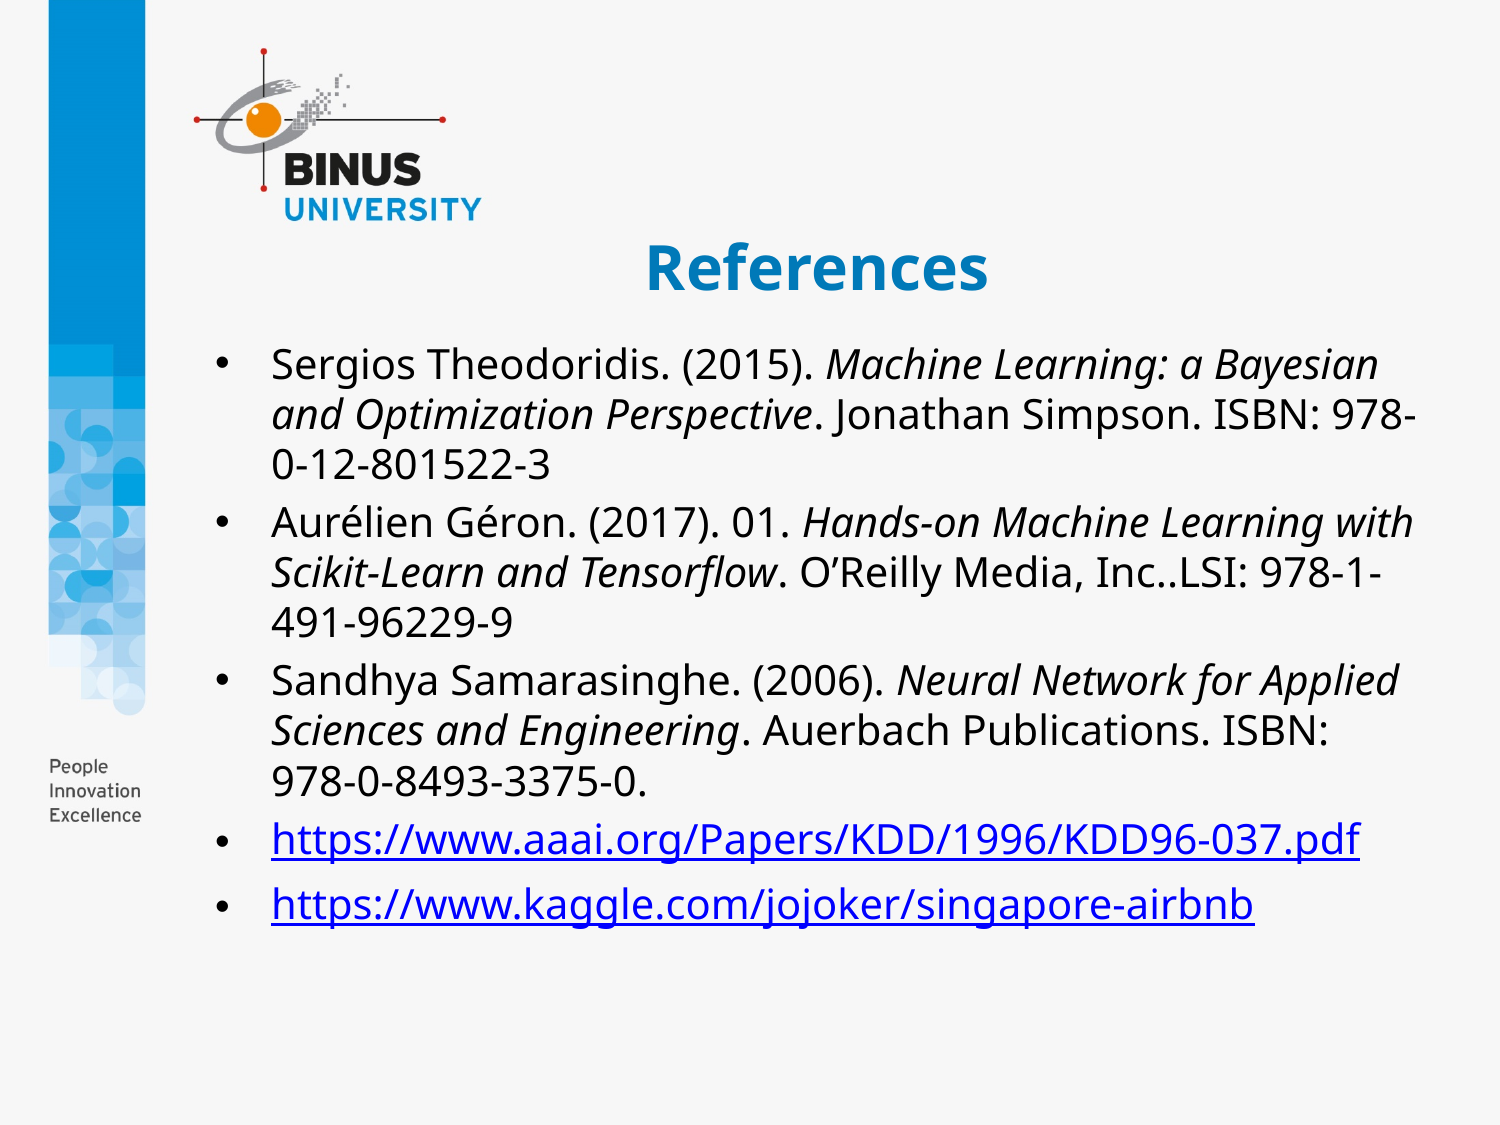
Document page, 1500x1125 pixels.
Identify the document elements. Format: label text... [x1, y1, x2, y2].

list Sergios Theodoridis. (2015). Machine Learning: a Bayesian and Optimization Perspective. Jonathan Simpson. ISBN: 978-0-12-801522-3 Aurélien Géron. (2017). 01. Hands-on Machine Learning with Scikit-Learn and Tensorflow. O’Reilly Media, Inc..LSI: 978-1-491-96229-9 Sandhya Samarasinghe. (2006). Neural Network for Applied Sciences and Engineering. Auerbach Publications. ISBN: 978-0-8493-3375-0. https://www.aaai.org/Papers/KDD/1996/KDD96-037.pdf https://www.kaggle.com/jojoker/singapore-airbnb [200, 329, 1436, 1062]
title References [200, 200, 1435, 329]
picture [0, 0, 1500, 845]
